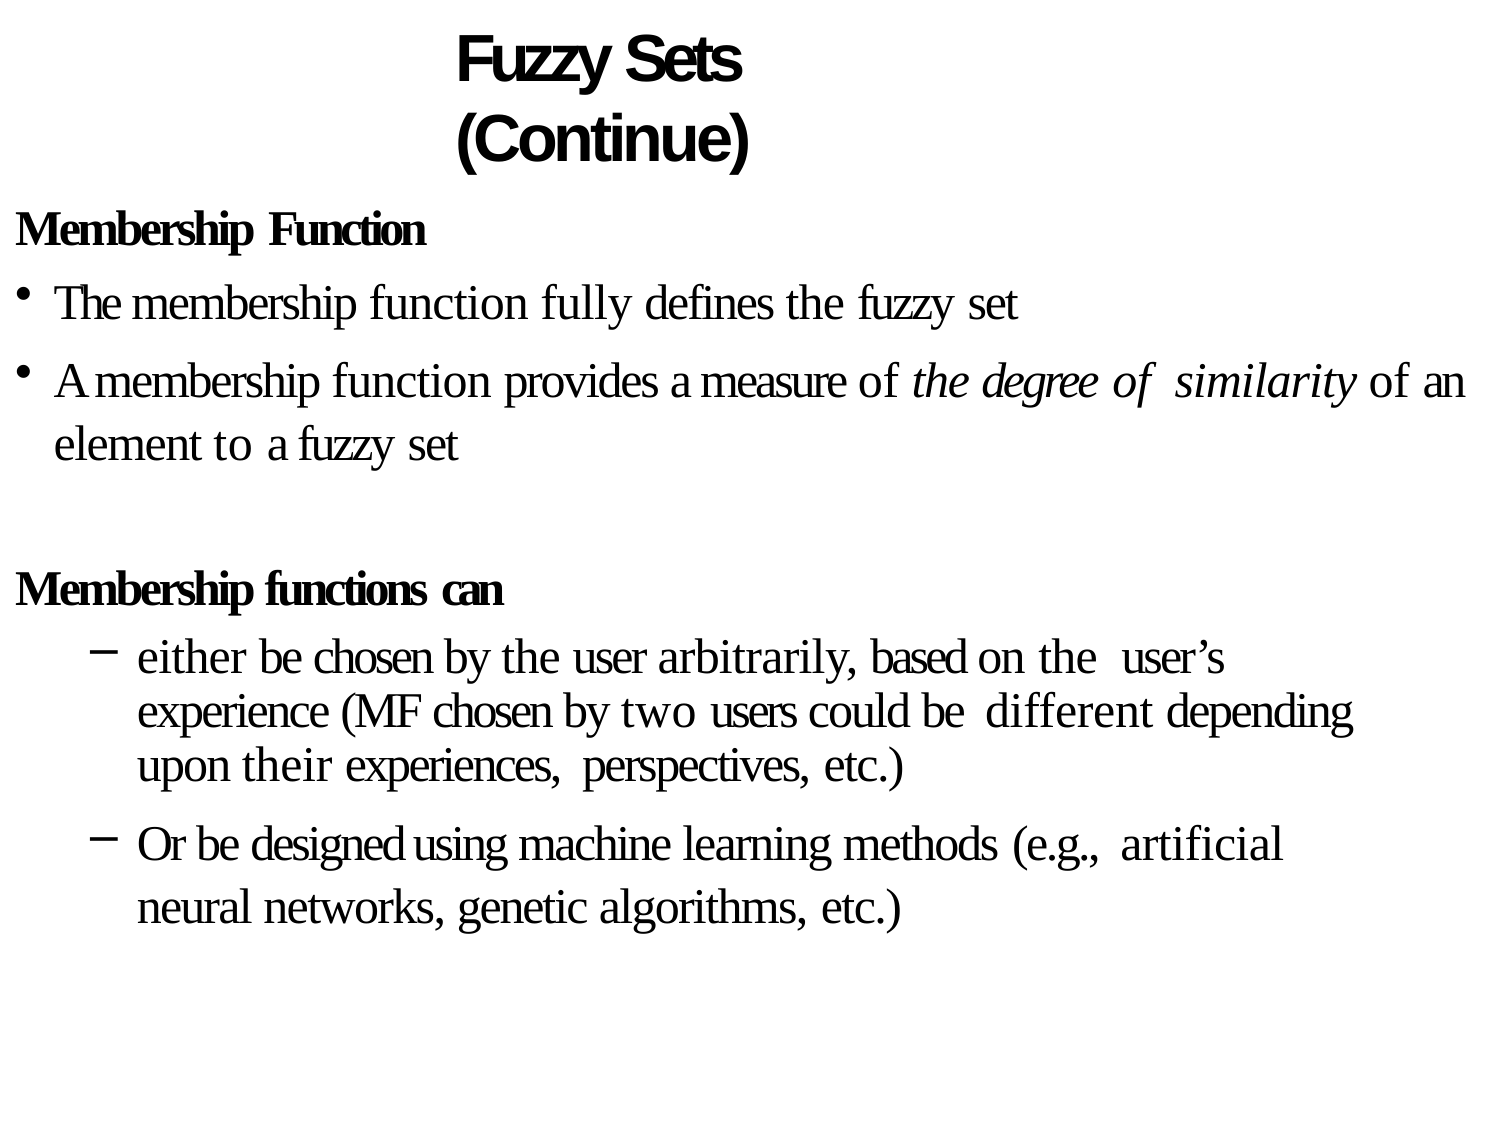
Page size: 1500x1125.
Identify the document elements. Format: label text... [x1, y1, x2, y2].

text_box Membership Function The membership function fully defines the fuzzy set A membership function provides a measure of the degree of similarity of an element to a fuzzy set Membership functions can either be chosen by the user arbitrarily, based on the user’s experience (MF chosen by two users could be different depending upon their experiences, perspectives, etc.) Or be designed using machine learning methods (e.g., artificial neural networks, genetic algorithms, etc.) [12, 178, 1480, 934]
title Fuzzy Sets (Continue) [453, 0, 1047, 178]
